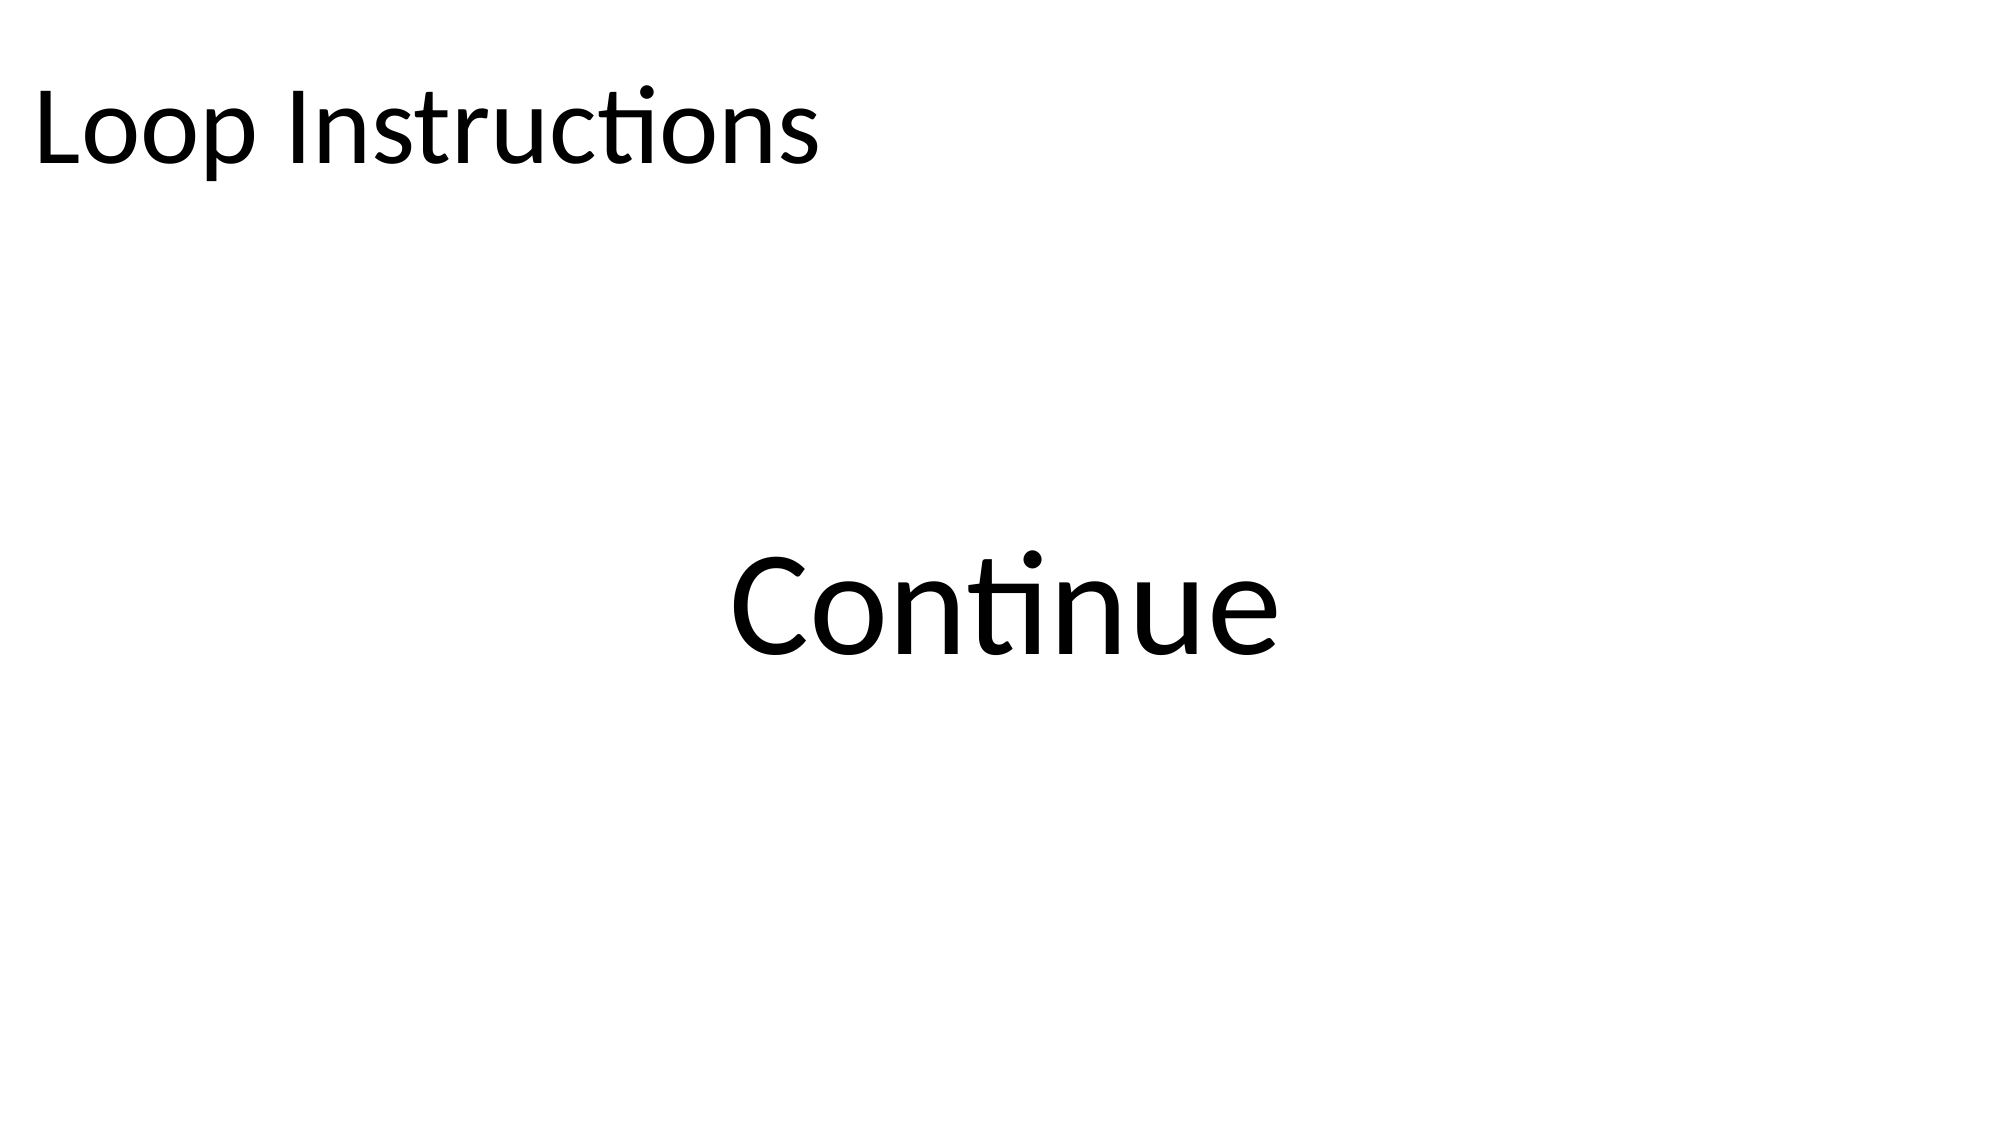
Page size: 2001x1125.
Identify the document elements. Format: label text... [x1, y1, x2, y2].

text_box Loop Instructions [0, 22, 857, 233]
title Continue [463, 531, 1550, 682]
